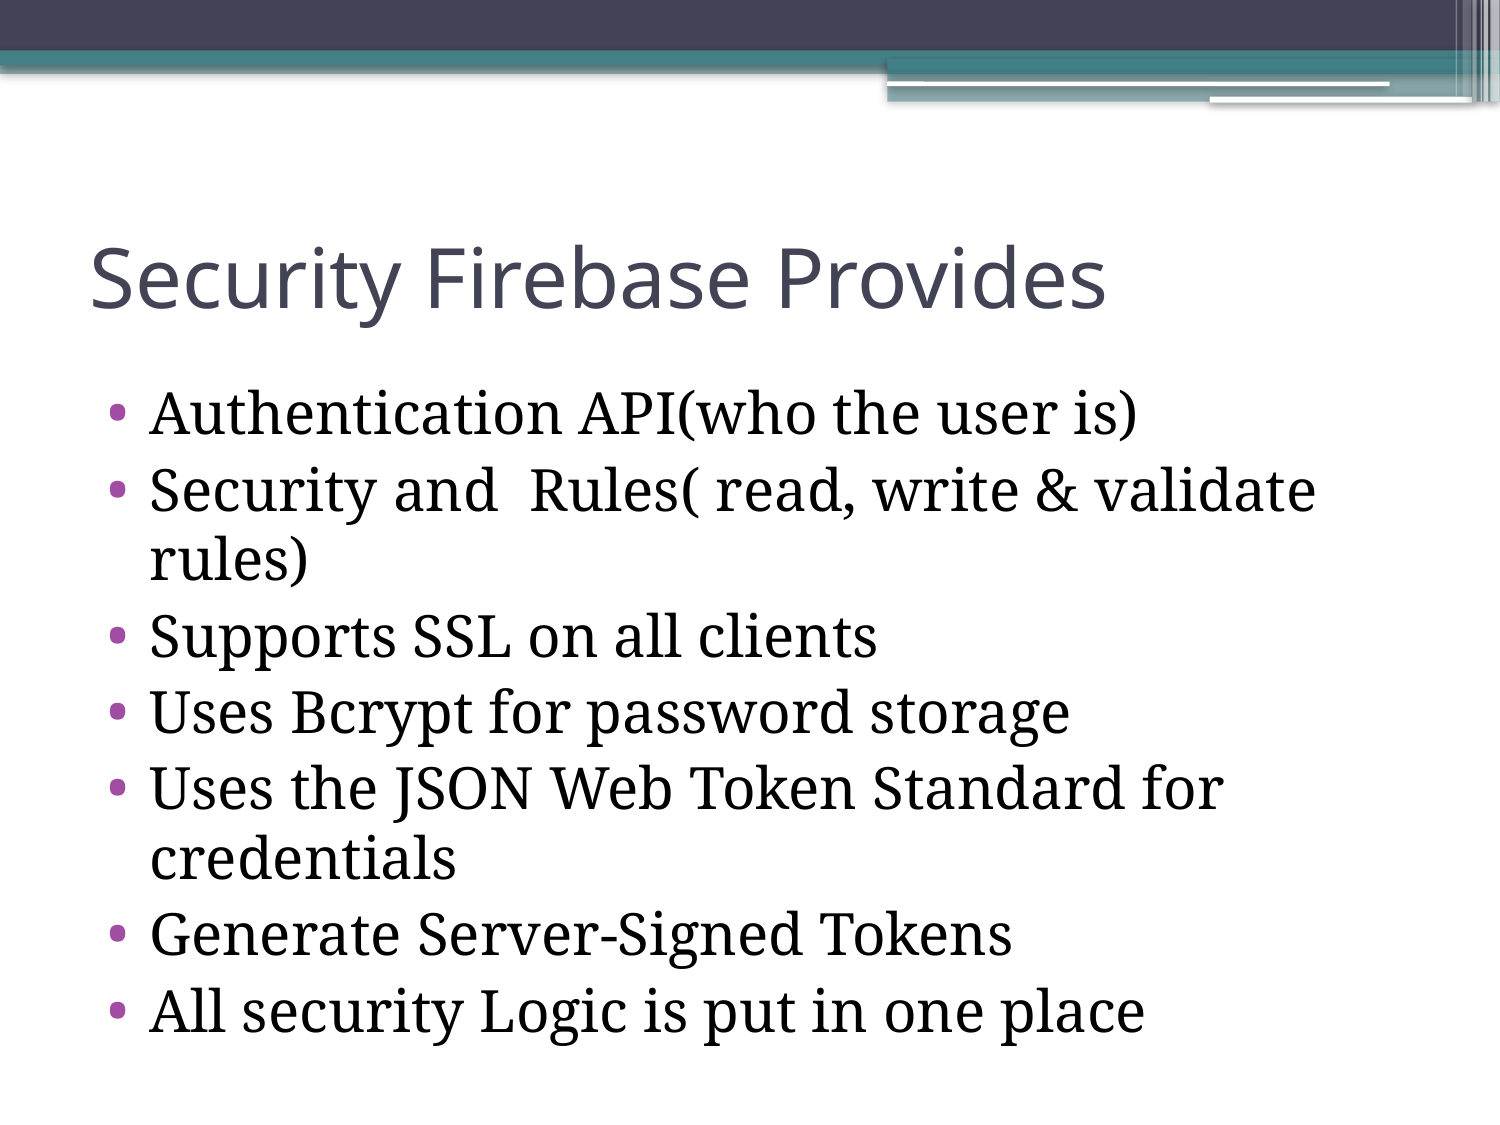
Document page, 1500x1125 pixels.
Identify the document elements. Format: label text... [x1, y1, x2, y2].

title Security Firebase Provides [75, 187, 1425, 363]
list Authentication API(who the user is) Security and Rules( read, write & validate rules) Supports SSL on all clients Uses Bcrypt for password storage Uses the JSON Web Token Standard for credentials Generate Server-Signed Tokens All security Logic is put in one place [75, 368, 1425, 1079]
